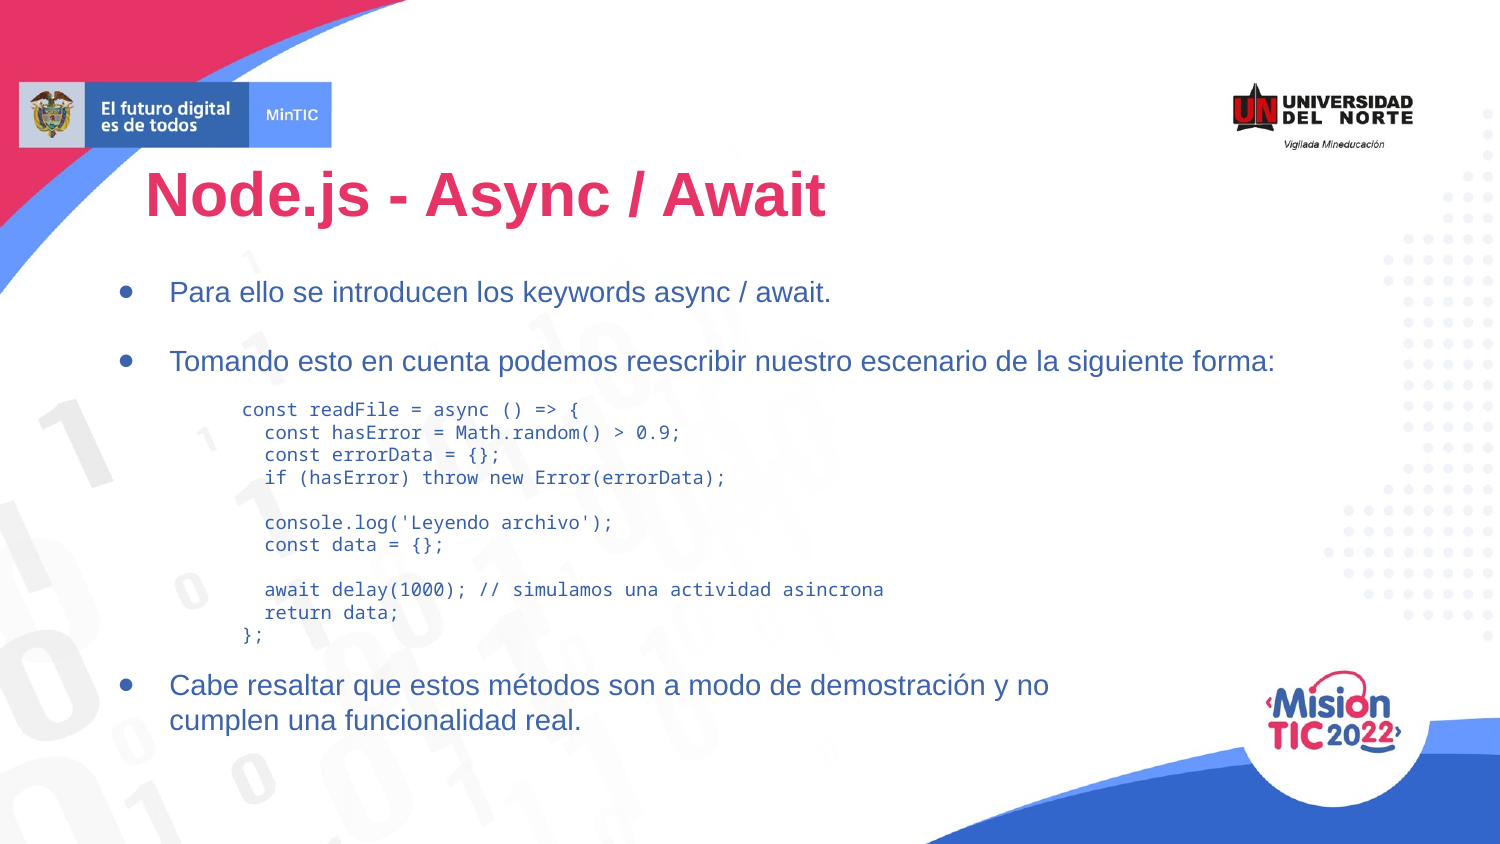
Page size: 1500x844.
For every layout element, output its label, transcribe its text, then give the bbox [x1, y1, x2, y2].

picture [0, 0, 1500, 844]
text_box Para ello se introducen los keywords async / await. Tomando esto en cuenta podemos reescribir nuestro escenario de la siguiente forma: const readFile = async () => { const hasError = Math.random() > 0.9; const errorData = {}; if (hasError) throw new Error(errorData); console.log('Leyendo archivo'); const data = {}; await delay(1000); // simulamos una actividad asincrona return data; }; Cabe resaltar que estos métodos son a modo de demostración y no cumplen una funcionalidad real. [79, 252, 1401, 752]
text_box Node.js - Async / Await [134, 144, 1366, 235]
